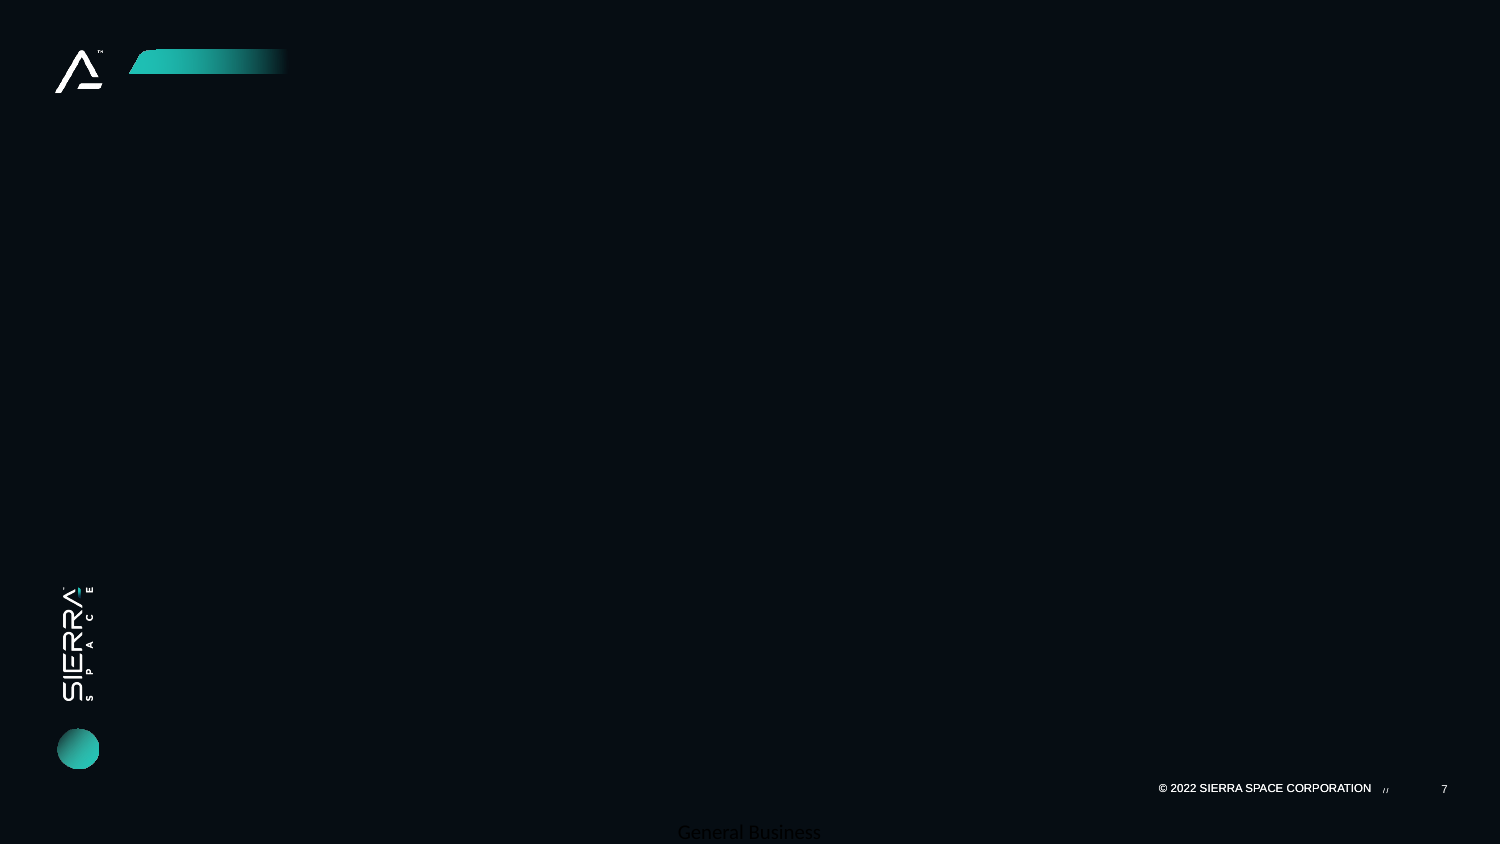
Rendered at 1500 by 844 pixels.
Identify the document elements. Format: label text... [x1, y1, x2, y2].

picture [64, 587, 93, 701]
slide_number 7 [1420, 769, 1460, 809]
picture [44, 37, 113, 106]
